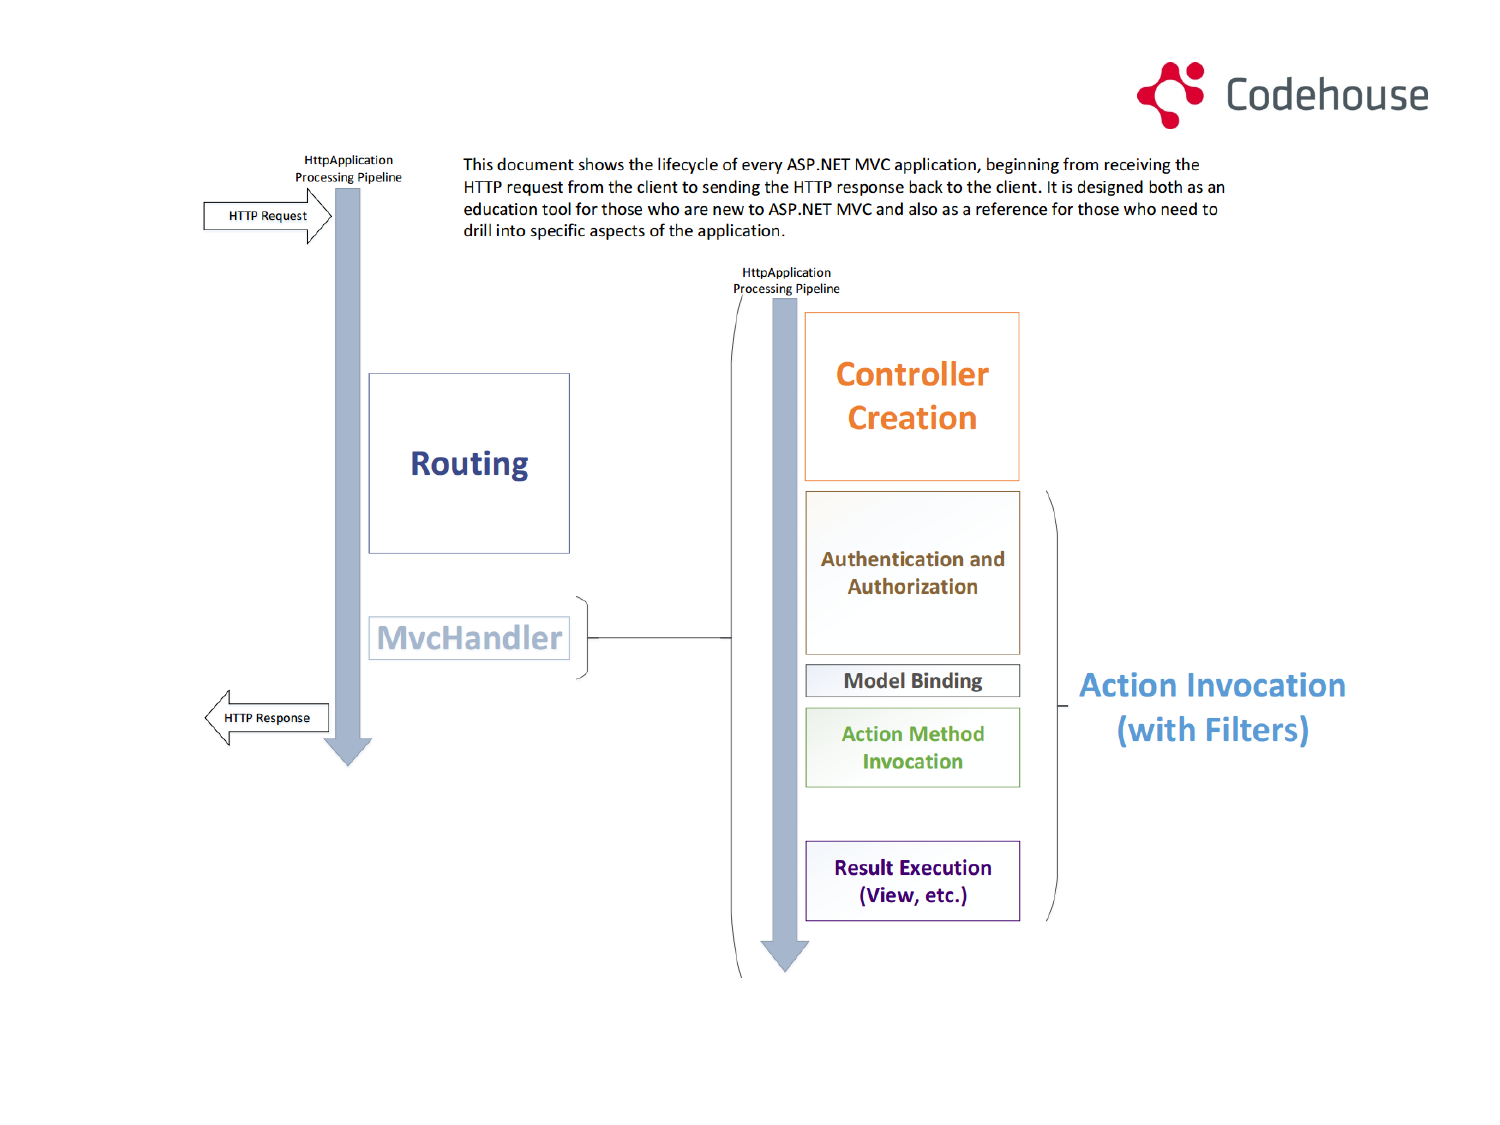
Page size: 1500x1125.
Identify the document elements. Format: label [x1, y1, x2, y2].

picture [196, 140, 1349, 979]
picture [1137, 62, 1428, 129]
